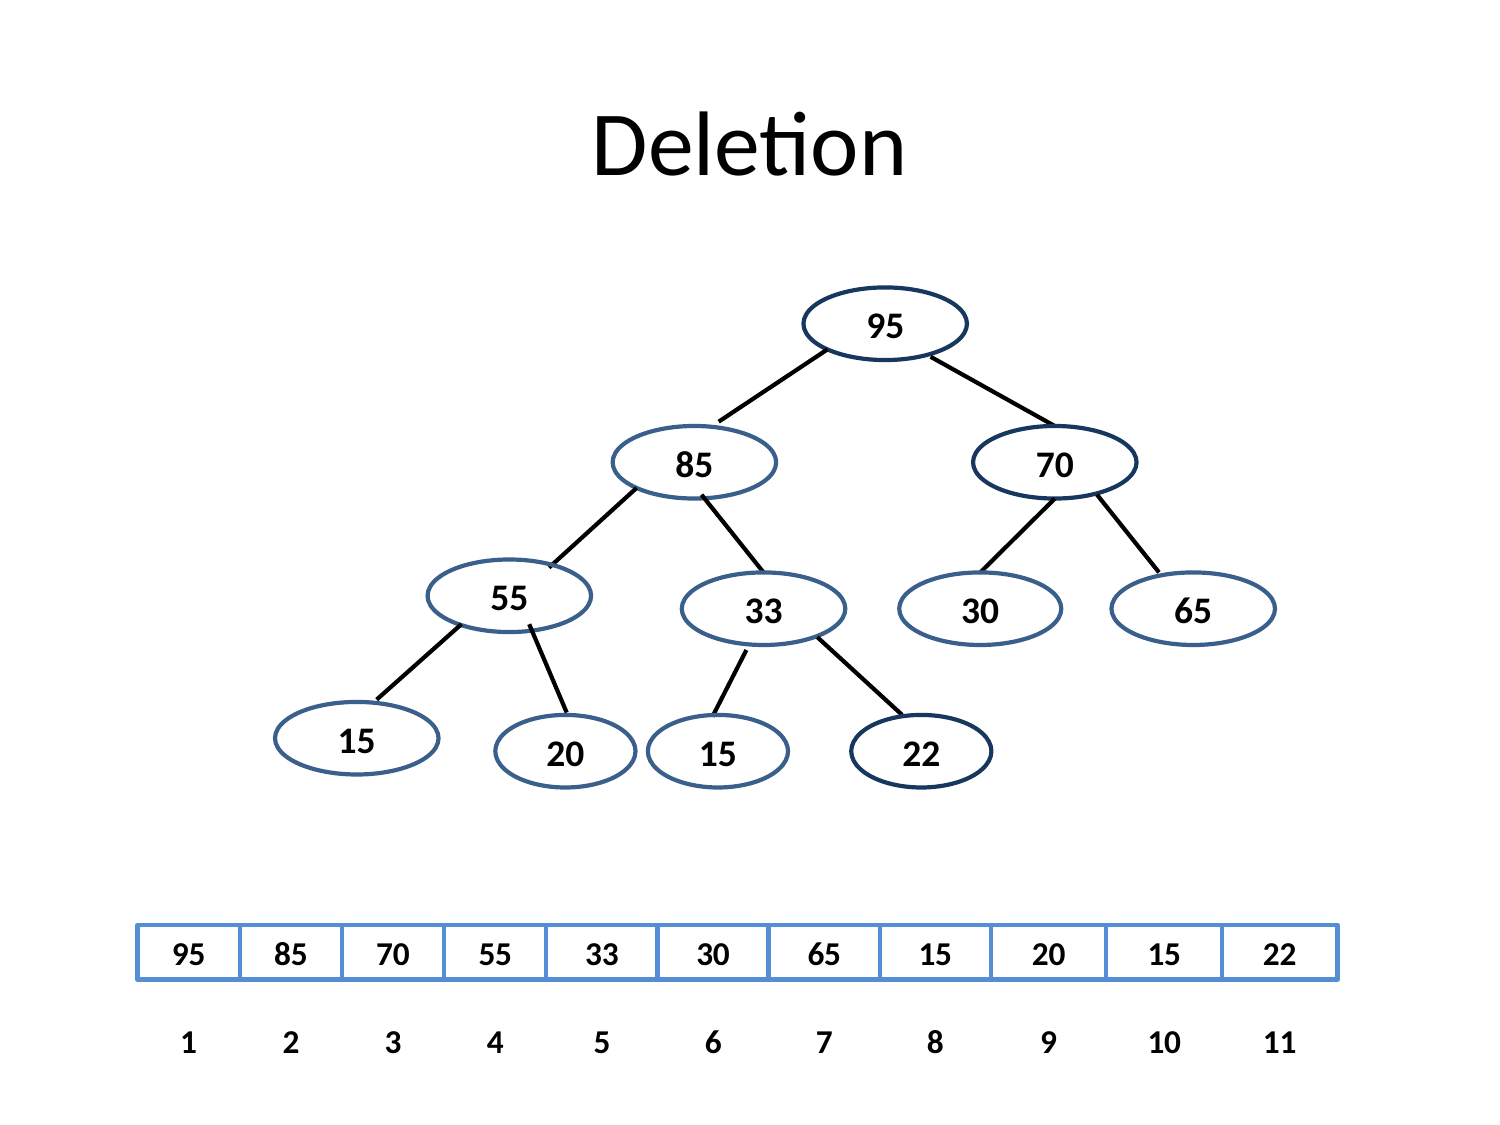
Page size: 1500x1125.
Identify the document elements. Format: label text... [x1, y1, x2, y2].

title Deletion [75, 45, 1425, 233]
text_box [274, 287, 1276, 788]
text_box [137, 924, 1338, 1069]
